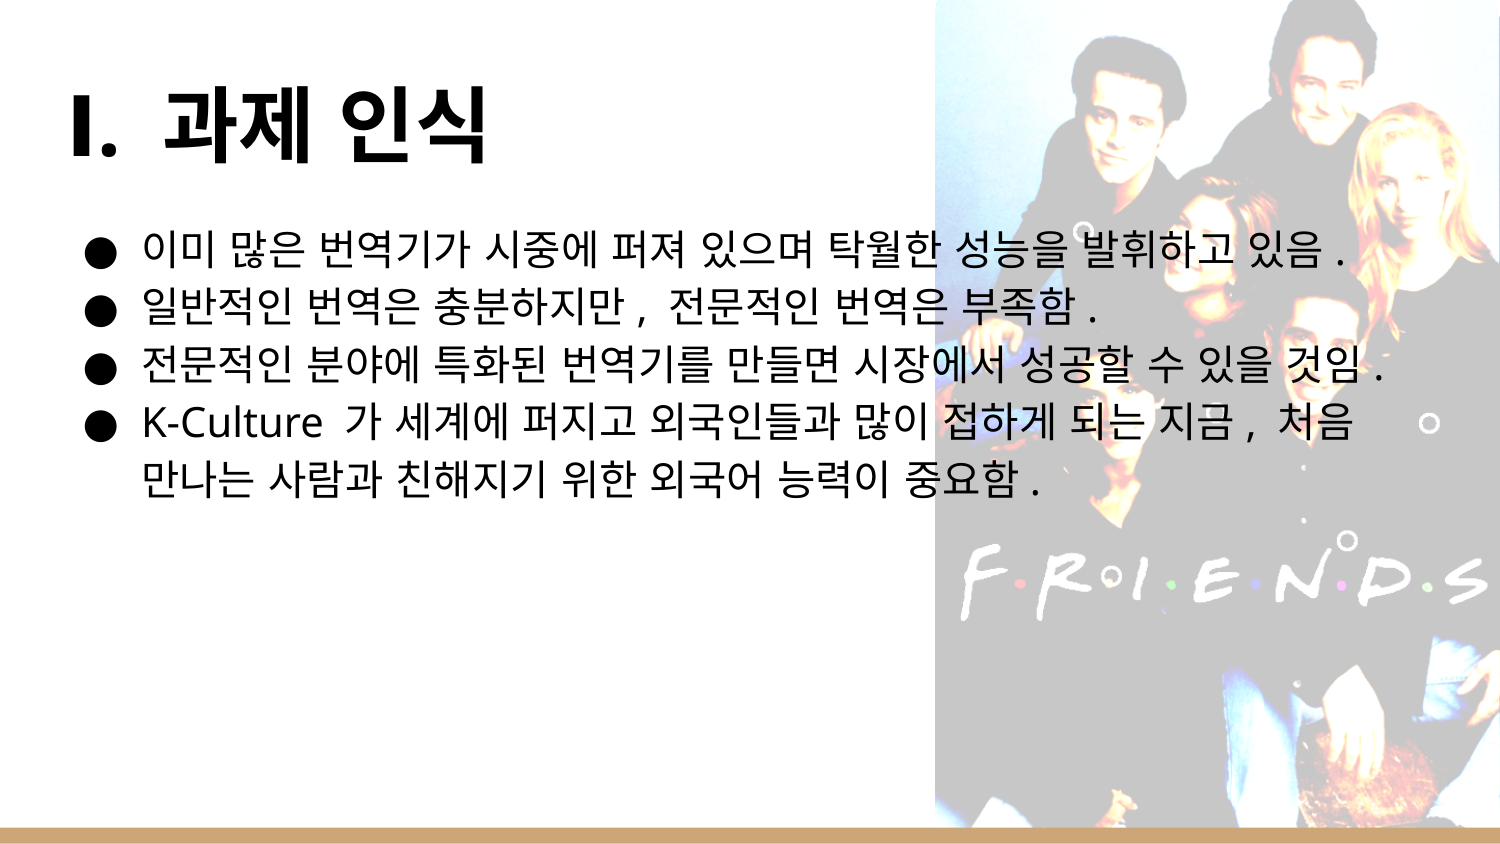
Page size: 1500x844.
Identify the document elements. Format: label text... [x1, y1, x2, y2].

list 이미 많은 번역기가 시중에 퍼져 있으며 탁월한 성능을 발휘하고 있음. 일반적인 번역은 충분하지만, 전문적인 번역은 부족함. 전문적인 분야에 특화된 번역기를 만들면 시장에서 성공할 수 있을 것임. K-Culture 가 세계에 퍼지고 외국인들과 많이 접하게 되는 지금, 처음 만나는 사람과 친해지기 위한 외국어 능력이 중요함. [51, 200, 1449, 752]
title Ⅰ. 과제 인식 [51, 51, 1449, 189]
